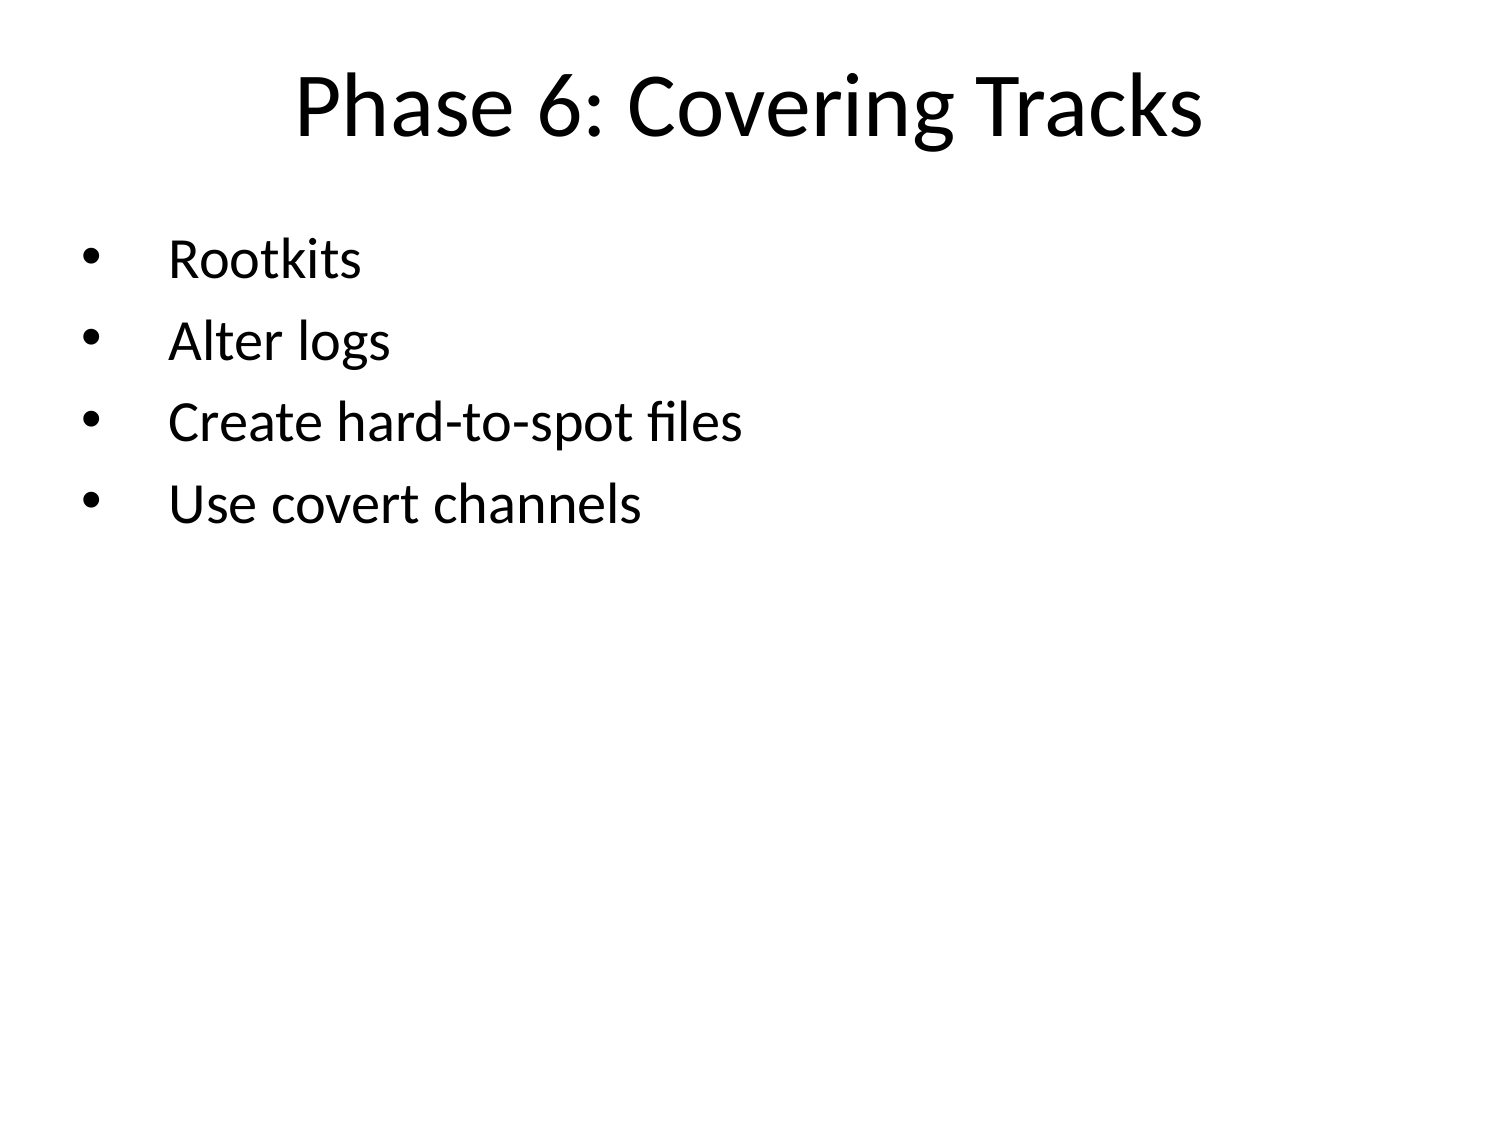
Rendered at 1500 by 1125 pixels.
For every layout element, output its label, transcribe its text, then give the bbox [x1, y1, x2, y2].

list Rootkits Alter logs Create hard-to-spot files Use covert channels [50, 212, 1438, 1100]
title Phase 6: Covering Tracks [112, 6, 1388, 194]
